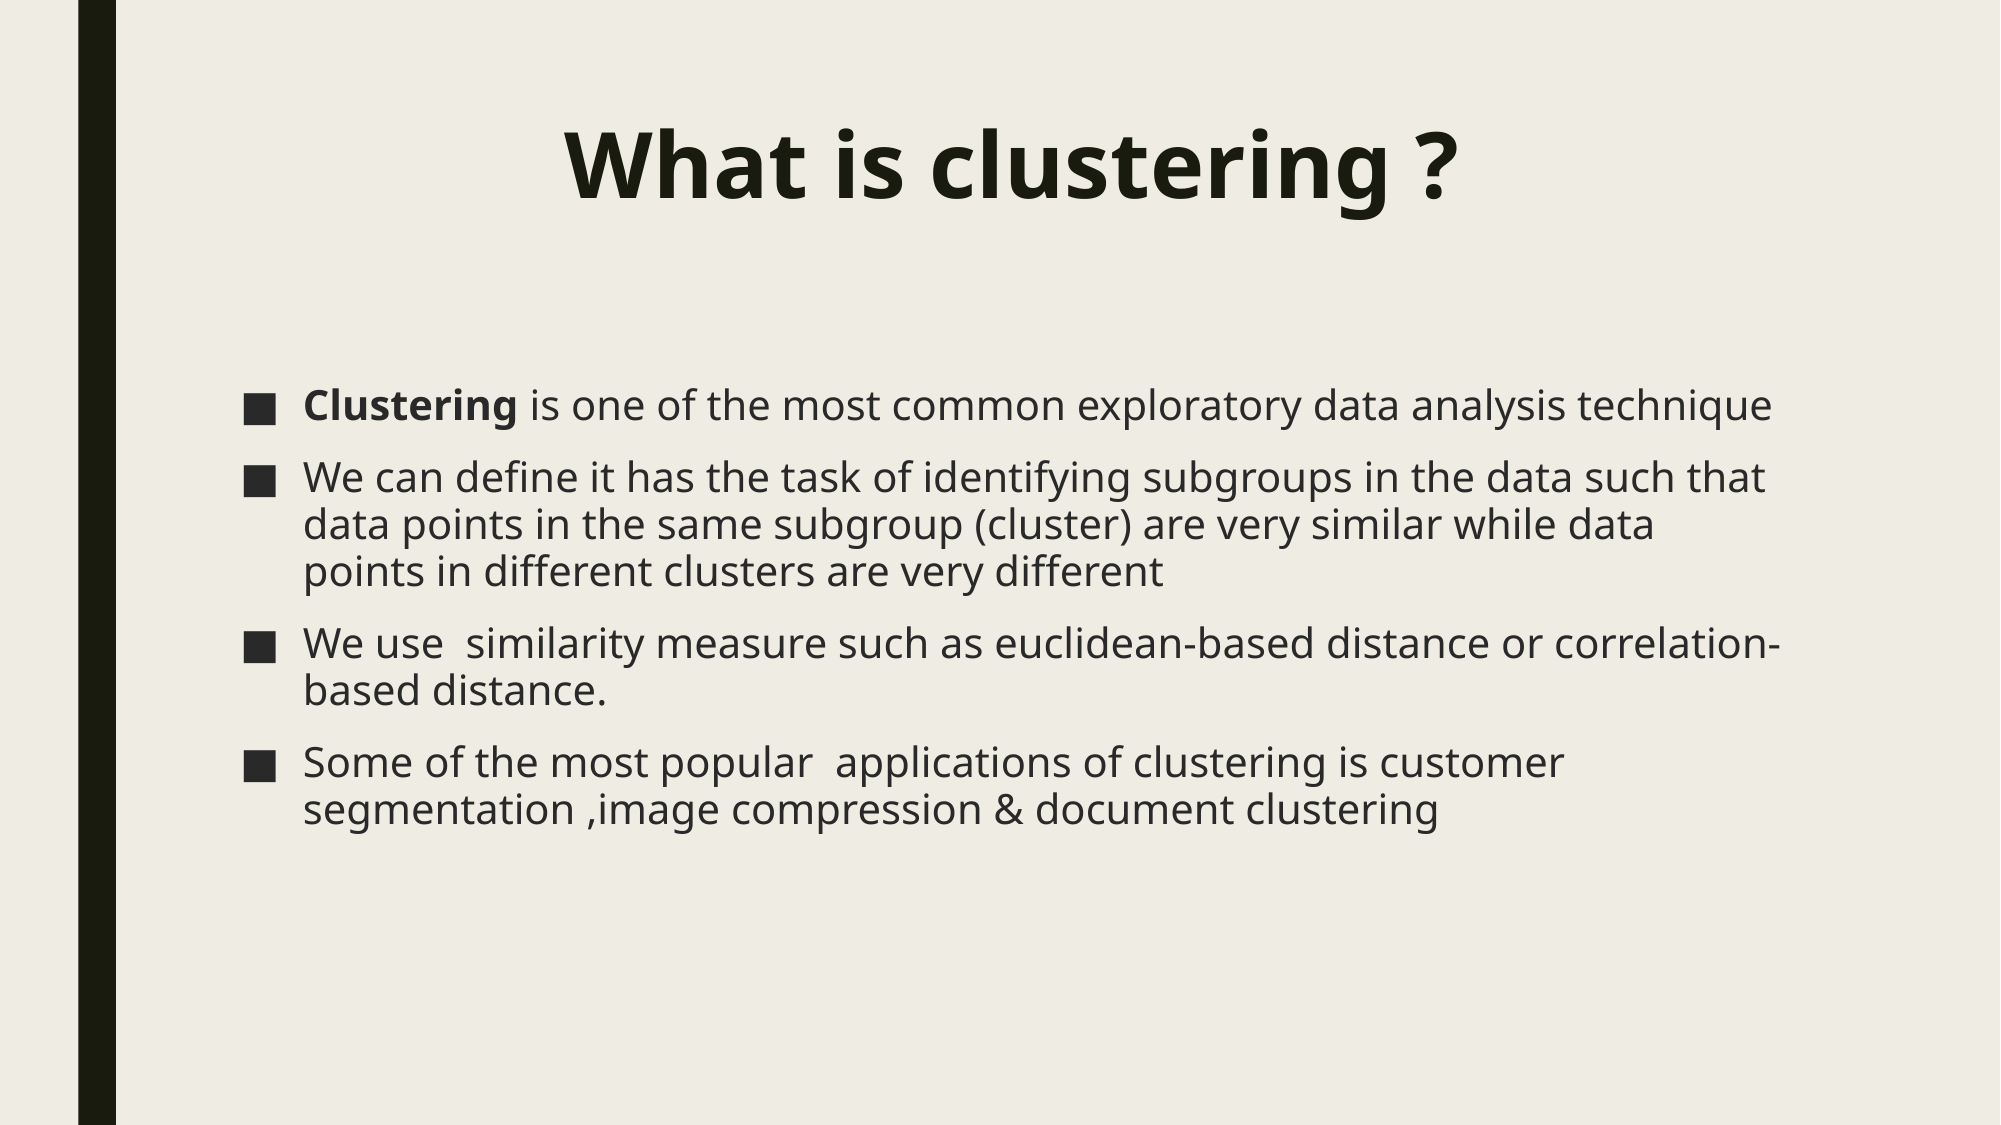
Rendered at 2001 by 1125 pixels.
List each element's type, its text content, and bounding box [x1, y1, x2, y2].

list Clustering is one of the most common exploratory data analysis technique We can define it has the task of identifying subgroups in the data such that data points in the same subgroup (cluster) are very similar while data points in different clusters are very different We use similarity measure such as euclidean-based distance or correlation-based distance. Some of the most popular applications of clustering is customer segmentation ,image compression & document clustering [225, 375, 1800, 963]
title What is clustering ? [225, 112, 1800, 357]
